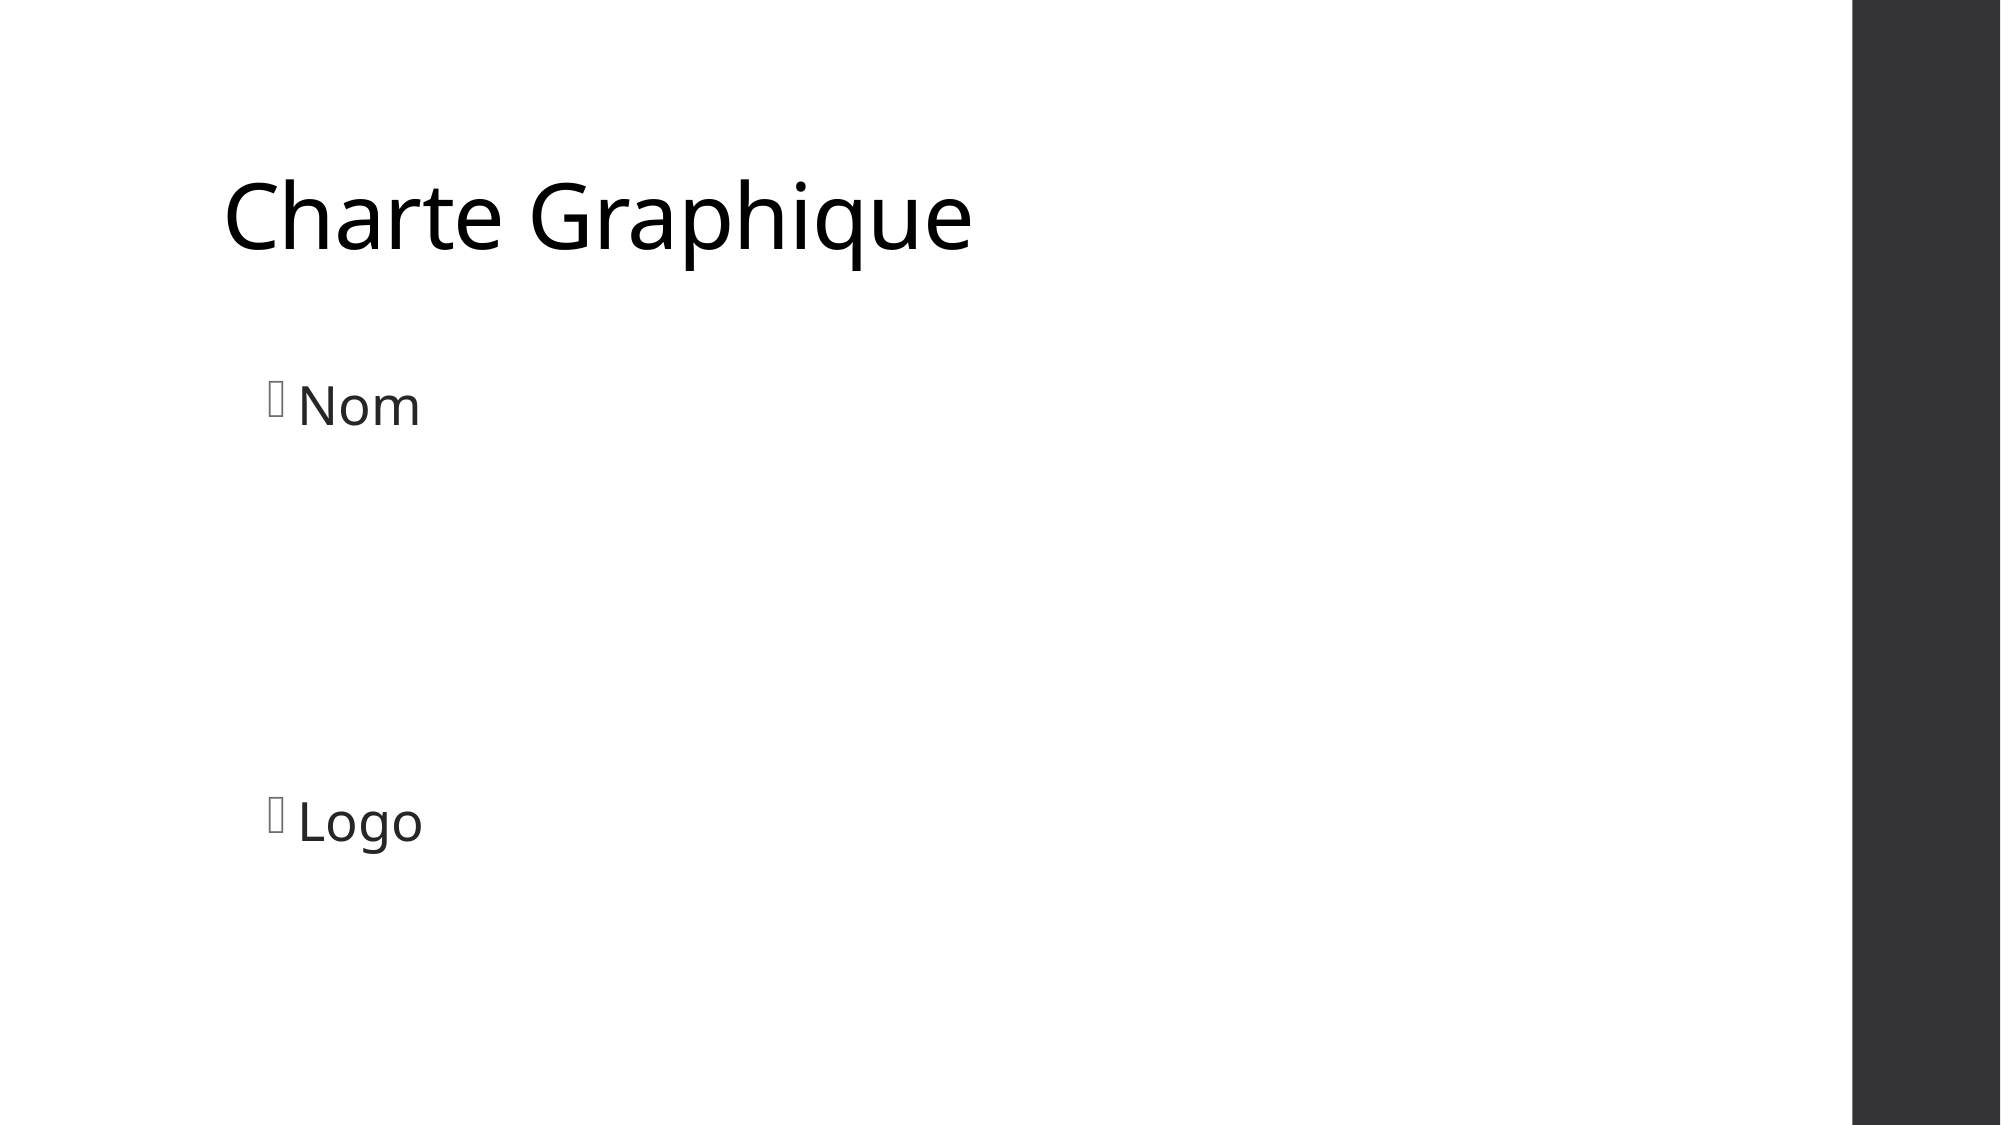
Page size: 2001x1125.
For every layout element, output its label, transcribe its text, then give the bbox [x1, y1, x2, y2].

title Charte Graphique [206, 60, 1797, 278]
list Nom Logo [206, 299, 1617, 1014]
